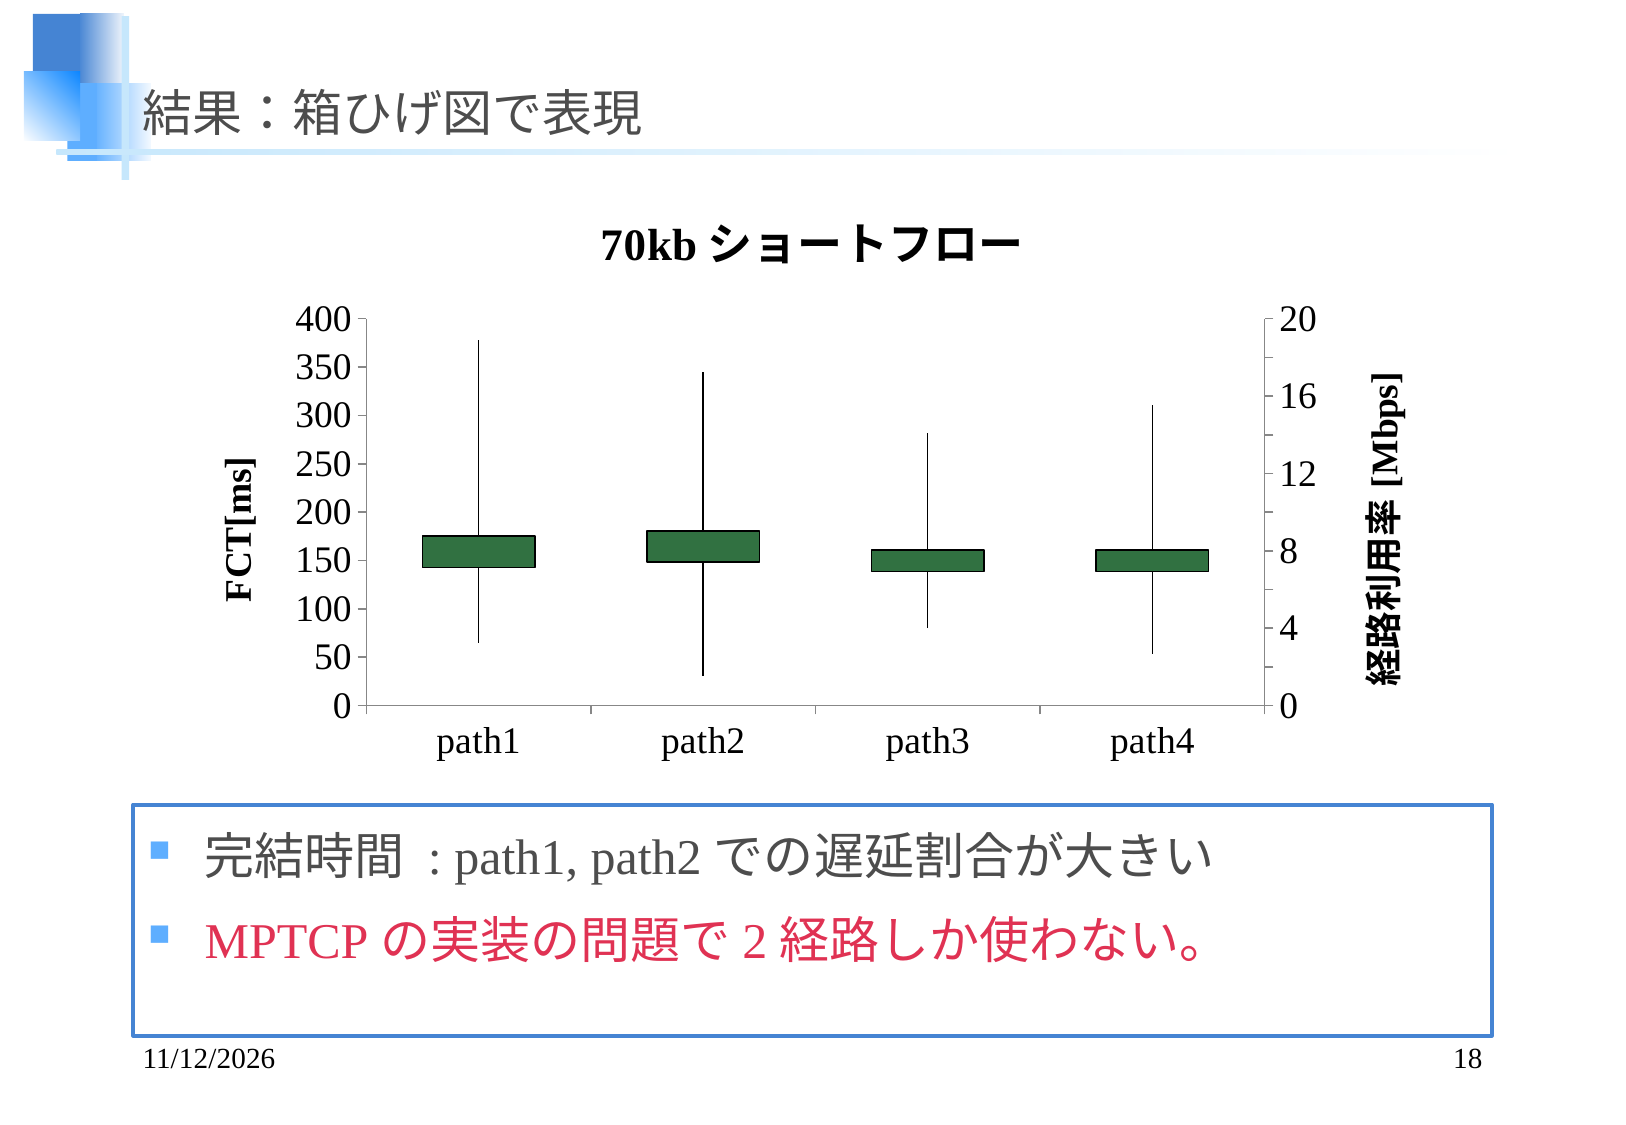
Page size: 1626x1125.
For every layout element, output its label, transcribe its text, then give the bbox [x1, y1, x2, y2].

title 結果：箱ひげ図で表現 [127, 54, 1522, 149]
slide_number 18 [1159, 1035, 1498, 1083]
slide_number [127, 1034, 467, 1083]
chart [179, 178, 1446, 774]
list 完結時間 : path1, path2での遅延割合が大きい MPTCPの実装の問題で2経路しか使わない。 [131, 803, 1494, 1038]
